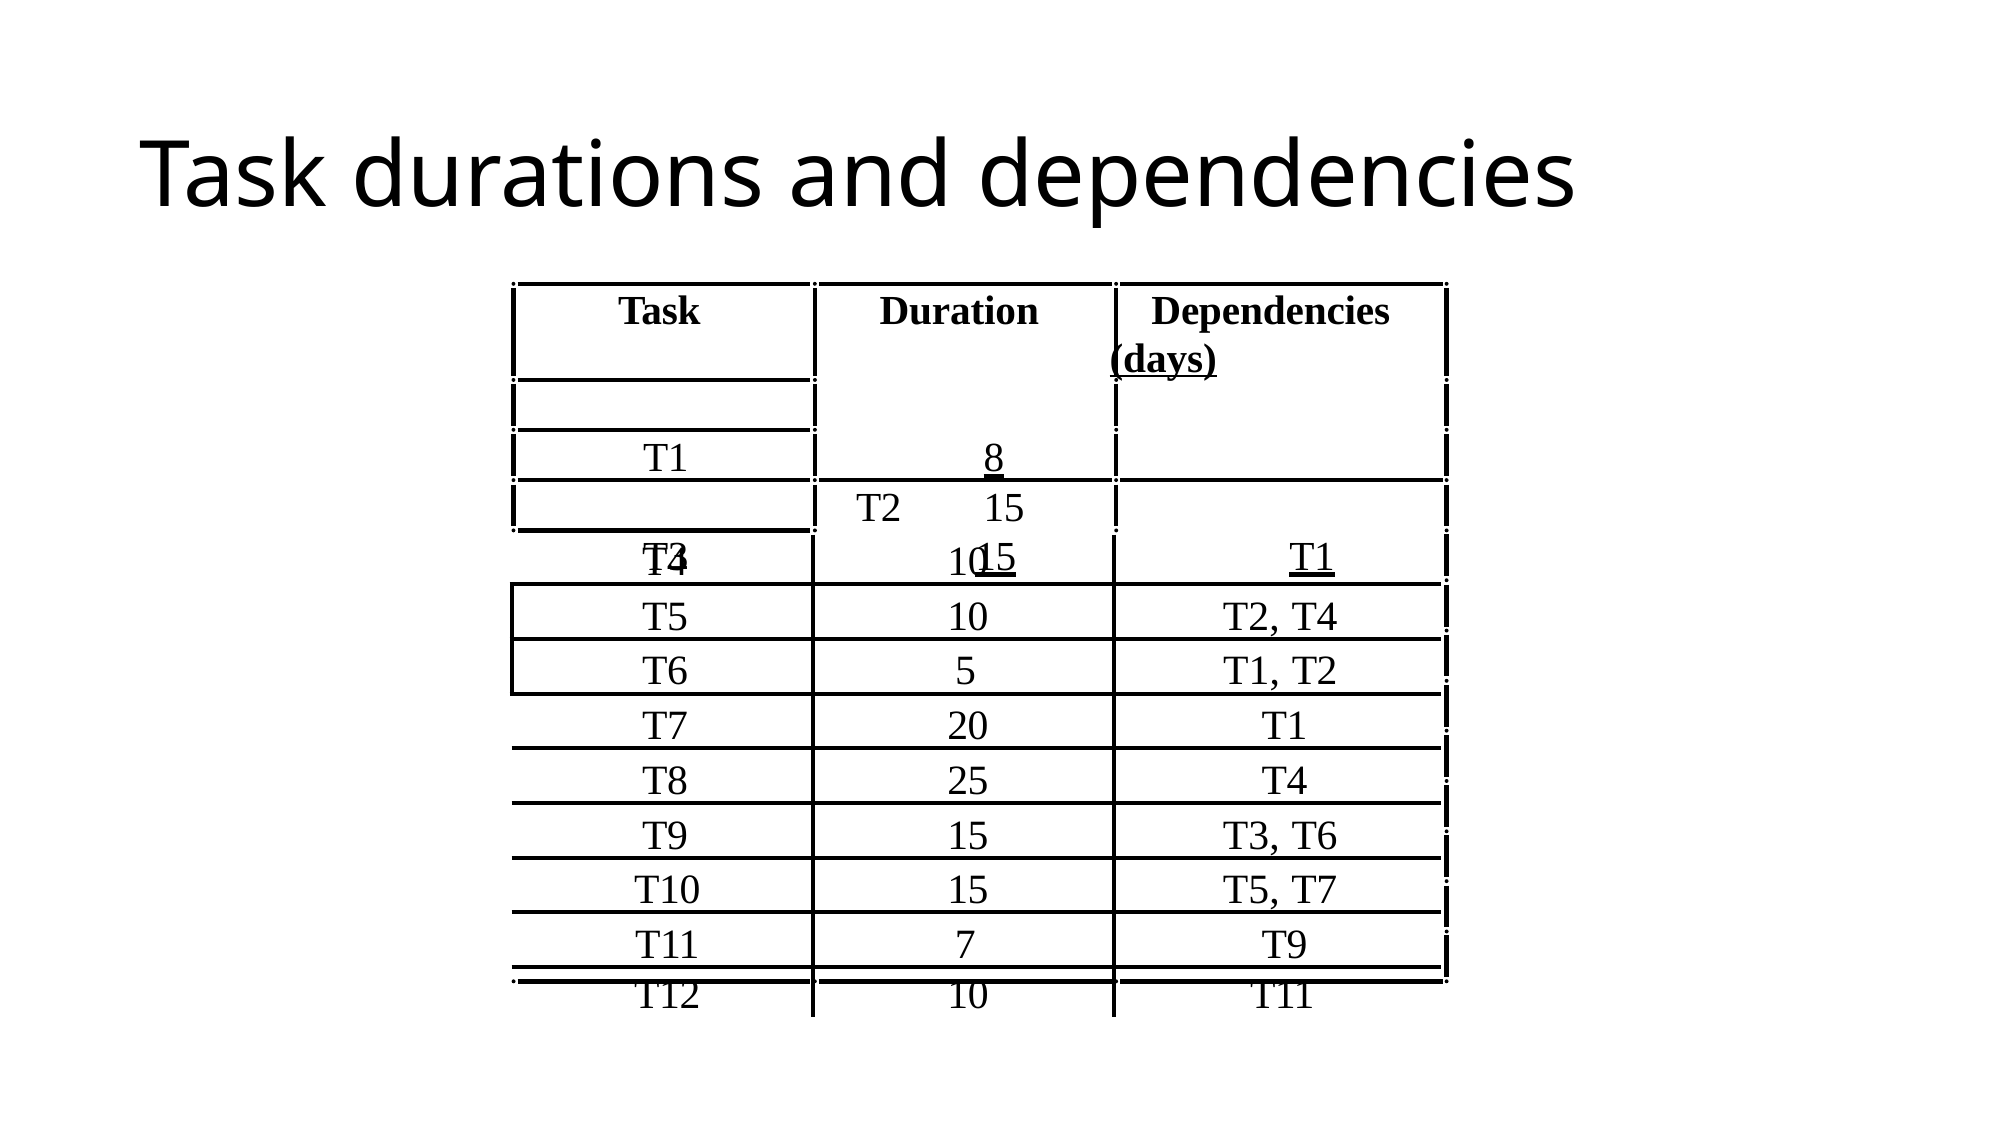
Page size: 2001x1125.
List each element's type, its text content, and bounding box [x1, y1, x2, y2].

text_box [511, 928, 1450, 984]
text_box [511, 281, 1450, 477]
table_cell T12 [512, 984, 811, 1017]
title Task durations and dependencies [137, 73, 1863, 264]
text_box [511, 477, 1450, 928]
table_cell 10 [815, 984, 1112, 1017]
table_cell T11 [1116, 984, 1441, 1017]
